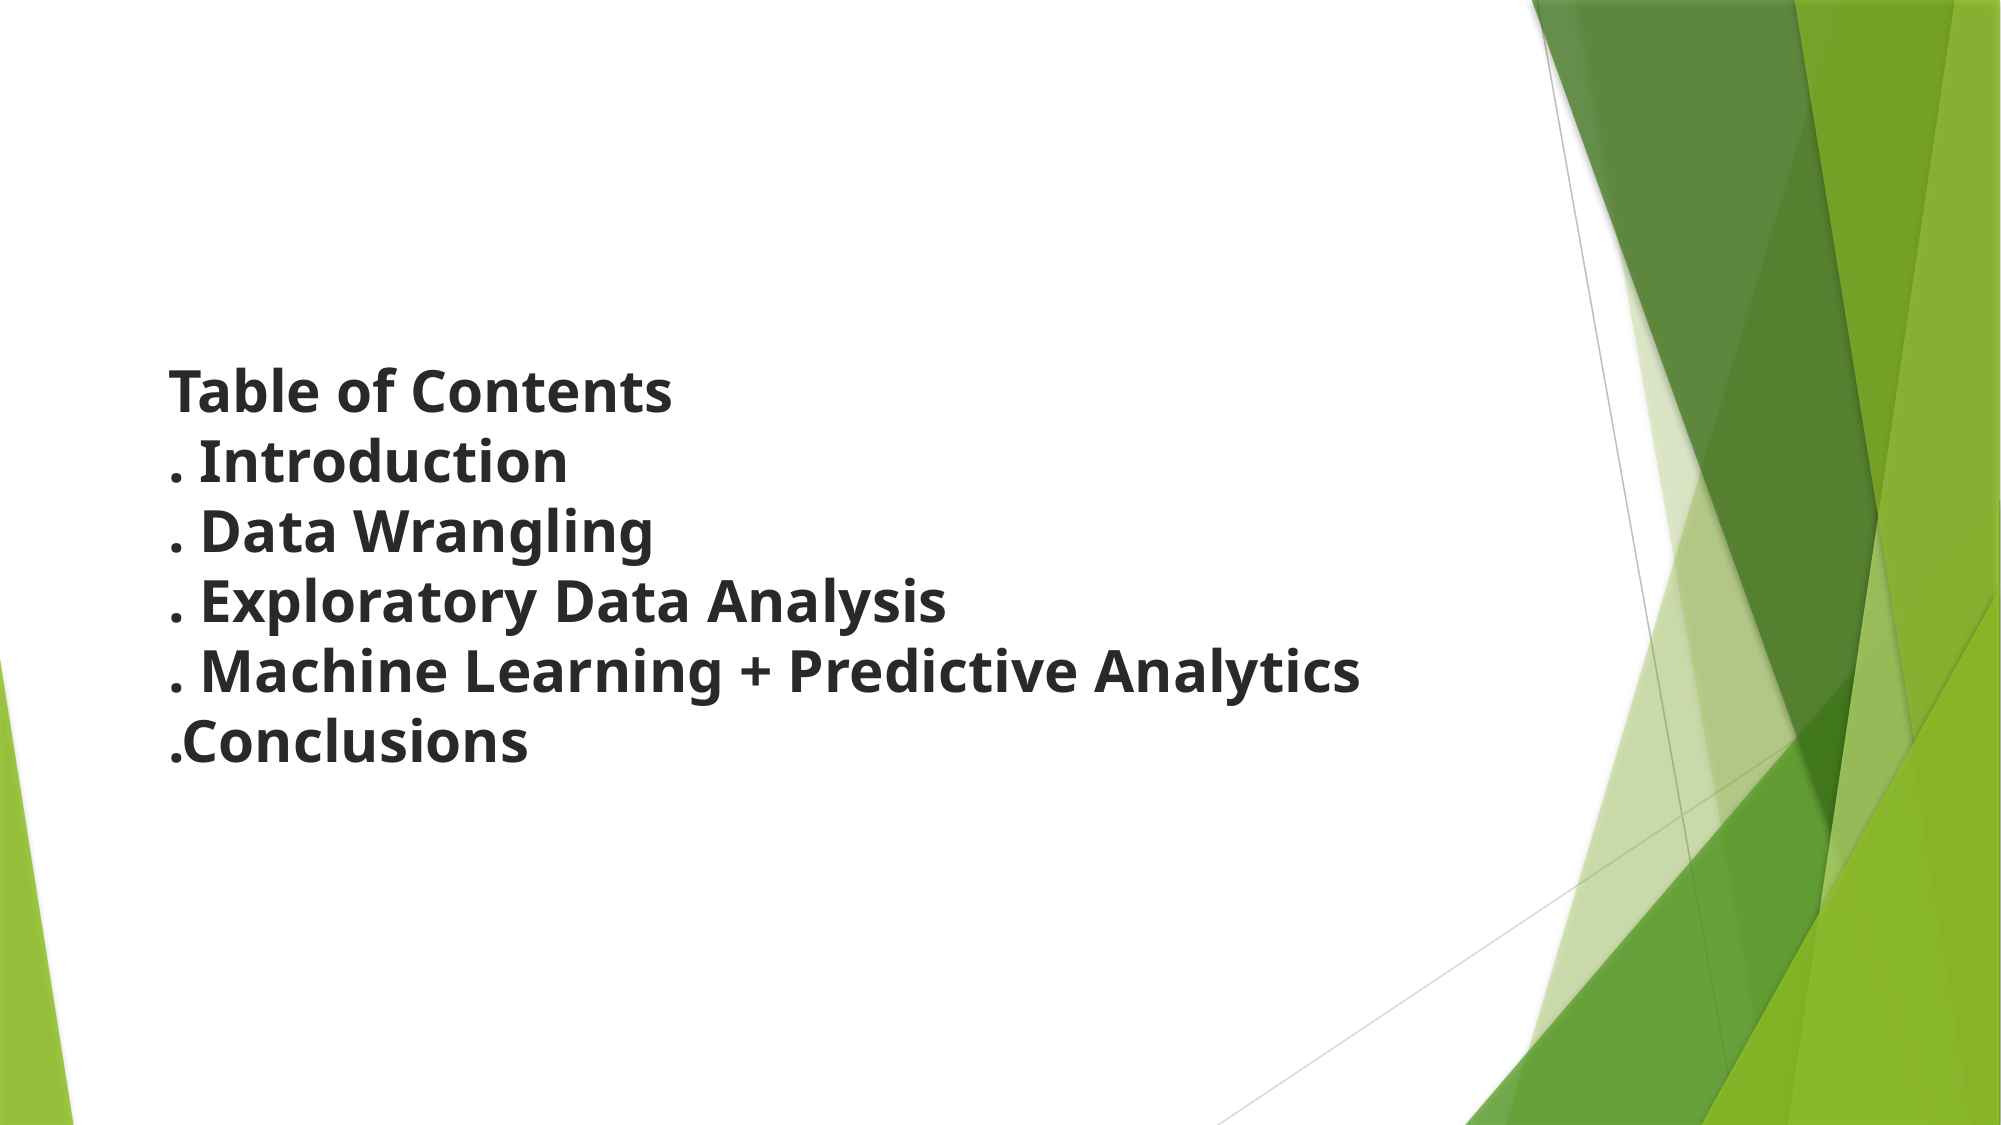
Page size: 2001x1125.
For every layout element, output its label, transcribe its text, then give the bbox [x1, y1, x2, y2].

text_box Table of Contents . Introduction . Data Wrangling . Exploratory Data Analysis . Machine Learning + Predictive Analytics .Conclusions [153, 346, 1425, 782]
